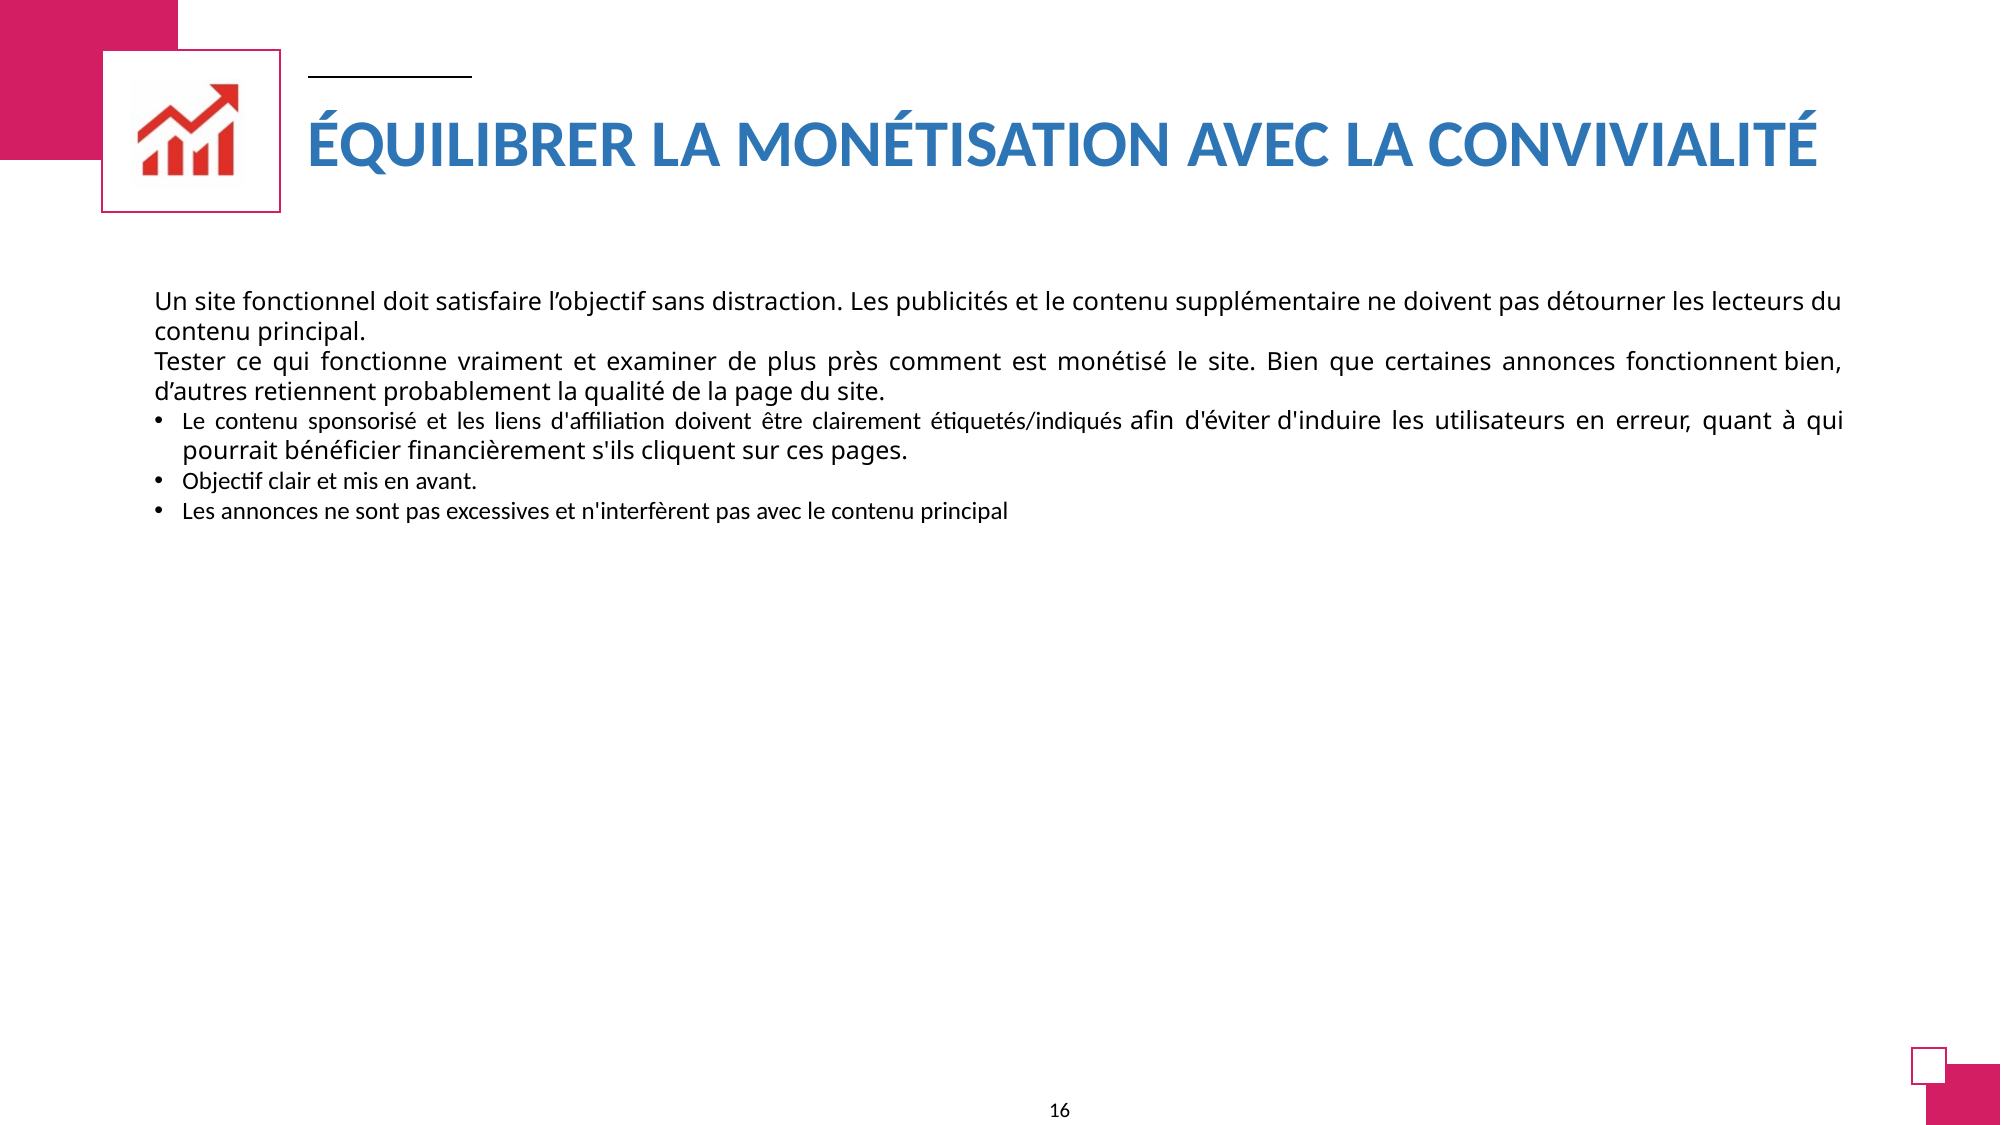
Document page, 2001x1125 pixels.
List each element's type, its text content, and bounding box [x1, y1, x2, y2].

text_box [101, 50, 281, 212]
text_box [1926, 1064, 2000, 1125]
text_box 16 [834, 1092, 1285, 1125]
text_box [1912, 1048, 1947, 1085]
text_box ÉQUILIBRER LA MONÉTISATION AVEC LA CONVIVIALITÉ [292, 92, 1899, 188]
text_box Un site fonctionnel doit satisfaire l’objectif sans distraction. Les publicités et le contenu supplémentaire ne doivent pas détourner les lecteurs du contenu principal. Tester ce qui fonctionne vraiment et examiner de plus près comment est monétisé le site. Bien que certaines annonces fonctionnent bien, d’autres retiennent probablement la qualité de la page du site. Le contenu sponsorisé et les liens d'affiliation doivent être clairement étiquetés/indiqués afin d'éviter d'induire les utilisateurs en erreur, quant à qui pourrait bénéficier financièrement s'ils cliquent sur ces pages. Objectif clair et mis en avant. Les annonces ne sont pas excessives et n'interfèrent pas avec le contenu principal [139, 277, 1860, 533]
picture [130, 79, 246, 189]
text_box [0, 0, 177, 159]
